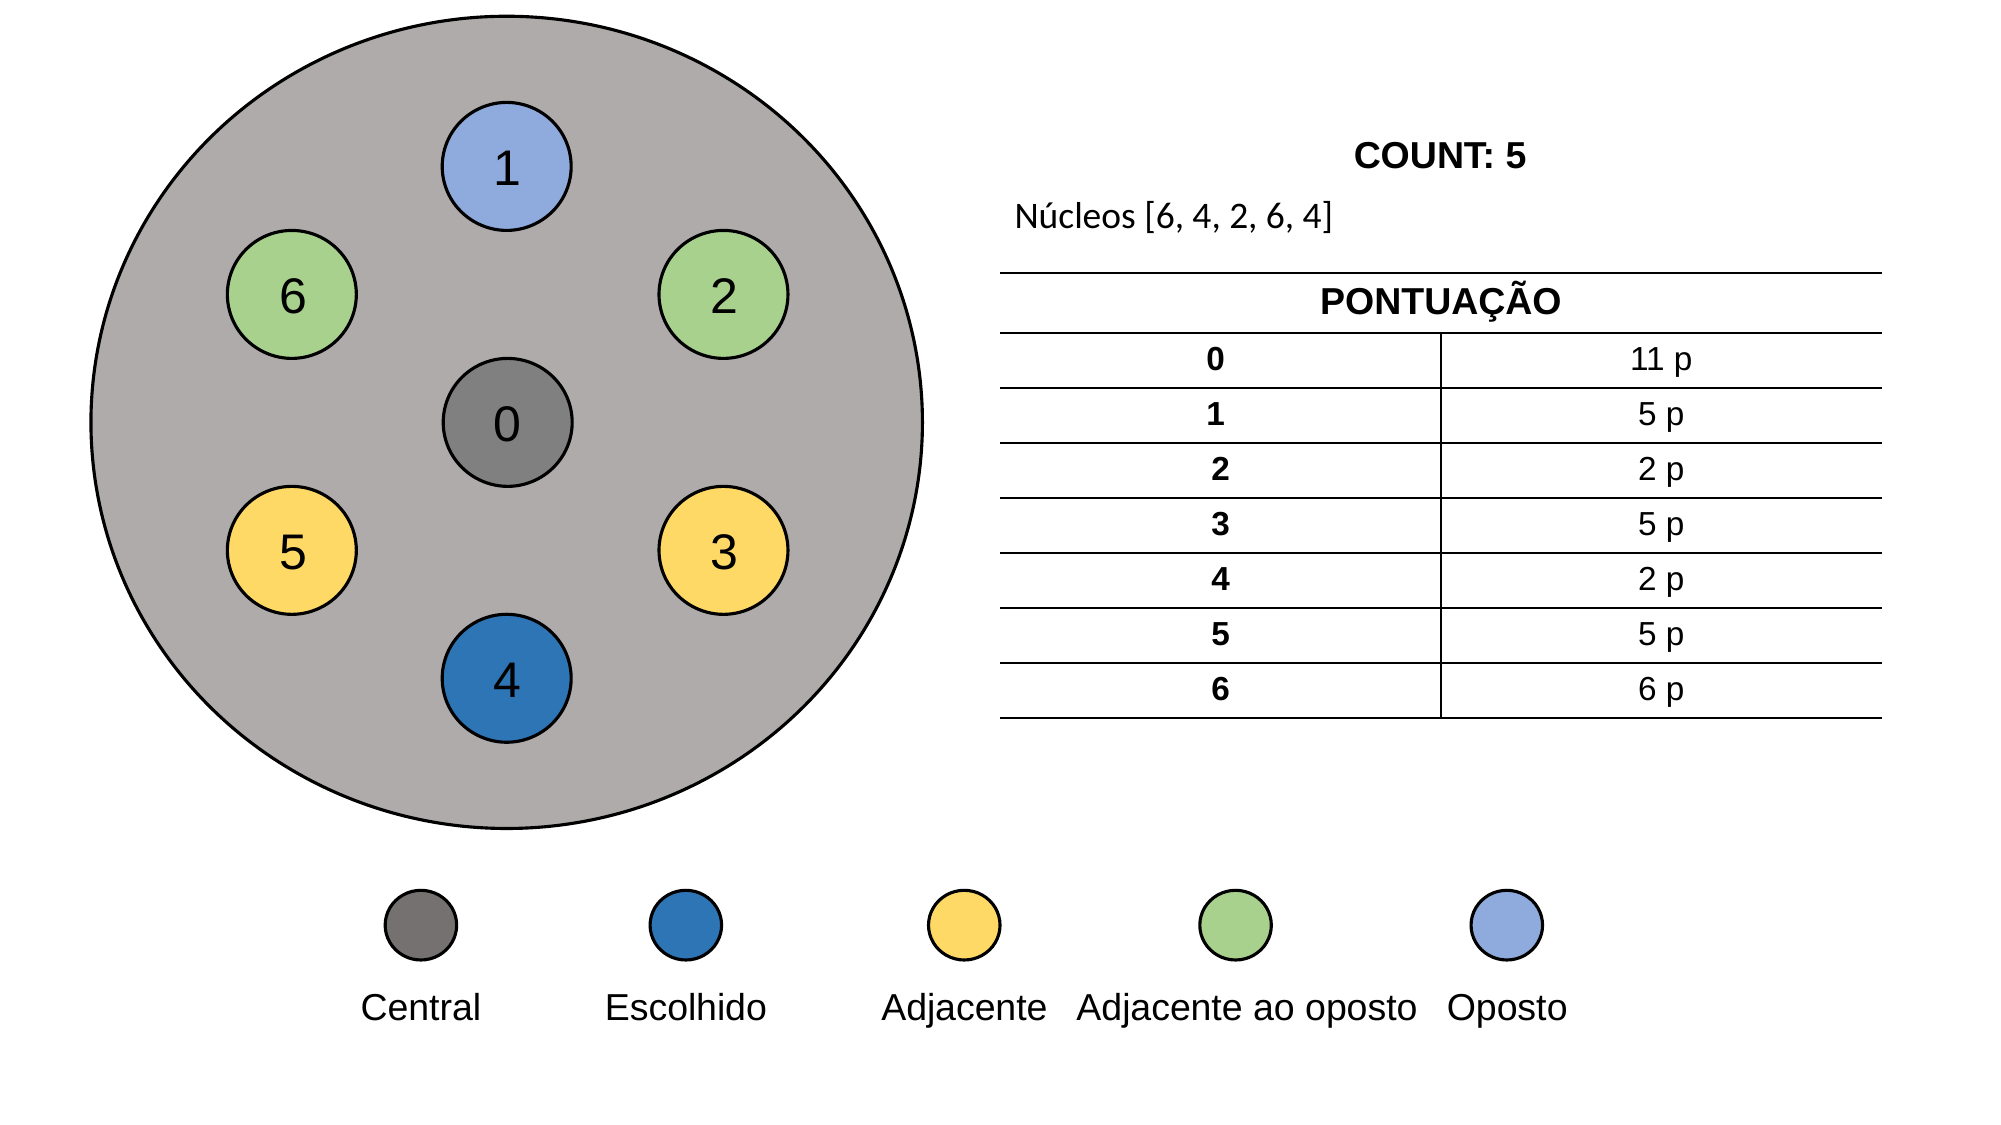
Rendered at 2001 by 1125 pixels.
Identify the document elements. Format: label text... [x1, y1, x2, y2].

text_box [927, 889, 1002, 962]
table_cell 1 [1000, 389, 1440, 442]
table_cell 6 [1000, 664, 1440, 717]
text_box Central [345, 975, 496, 1036]
text_box [226, 229, 358, 360]
text_box 6 [264, 256, 322, 332]
text_box 2 [695, 256, 754, 332]
table_cell 5 p [1442, 499, 1882, 552]
text_box [657, 229, 790, 360]
text_box [441, 613, 573, 744]
table_cell 11 p [1442, 334, 1882, 387]
text_box Núcleos [6, 4, 2, 6, 4] [999, 184, 1882, 244]
table_cell 0 [1000, 334, 1440, 387]
table_cell 2 [1000, 444, 1440, 497]
table_cell 5 p [1442, 609, 1882, 662]
text_box [1470, 889, 1544, 962]
table_cell 6 p [1442, 664, 1882, 717]
table_cell 4 [1000, 554, 1440, 607]
table_cell 2 p [1442, 554, 1882, 607]
table_header PONTUAÇÃO [1000, 274, 1882, 332]
table_cell 5 [1000, 609, 1440, 662]
text_box 4 [479, 640, 537, 716]
text_box [226, 485, 358, 616]
text_box [657, 485, 790, 616]
text_box [441, 101, 573, 232]
text_box Adjacente ao oposto [1061, 975, 1433, 1036]
text_box [649, 889, 723, 962]
text_box [1198, 889, 1273, 962]
text_box 0 [479, 384, 537, 460]
table_cell 5 p [1442, 389, 1882, 442]
text_box Adjacente [866, 975, 1061, 1036]
text_box 1 [479, 128, 537, 204]
table_cell 3 [1000, 499, 1440, 552]
text_box [89, 15, 924, 830]
text_box Escolhido [589, 975, 782, 1036]
text_box 3 [695, 512, 754, 588]
text_box [442, 357, 574, 488]
text_box 5 [264, 512, 322, 588]
text_box Oposto [1433, 975, 1583, 1036]
text_box [384, 889, 458, 962]
table_cell 2 p [1442, 444, 1882, 497]
text_box COUNT: 5 [1338, 123, 1542, 184]
